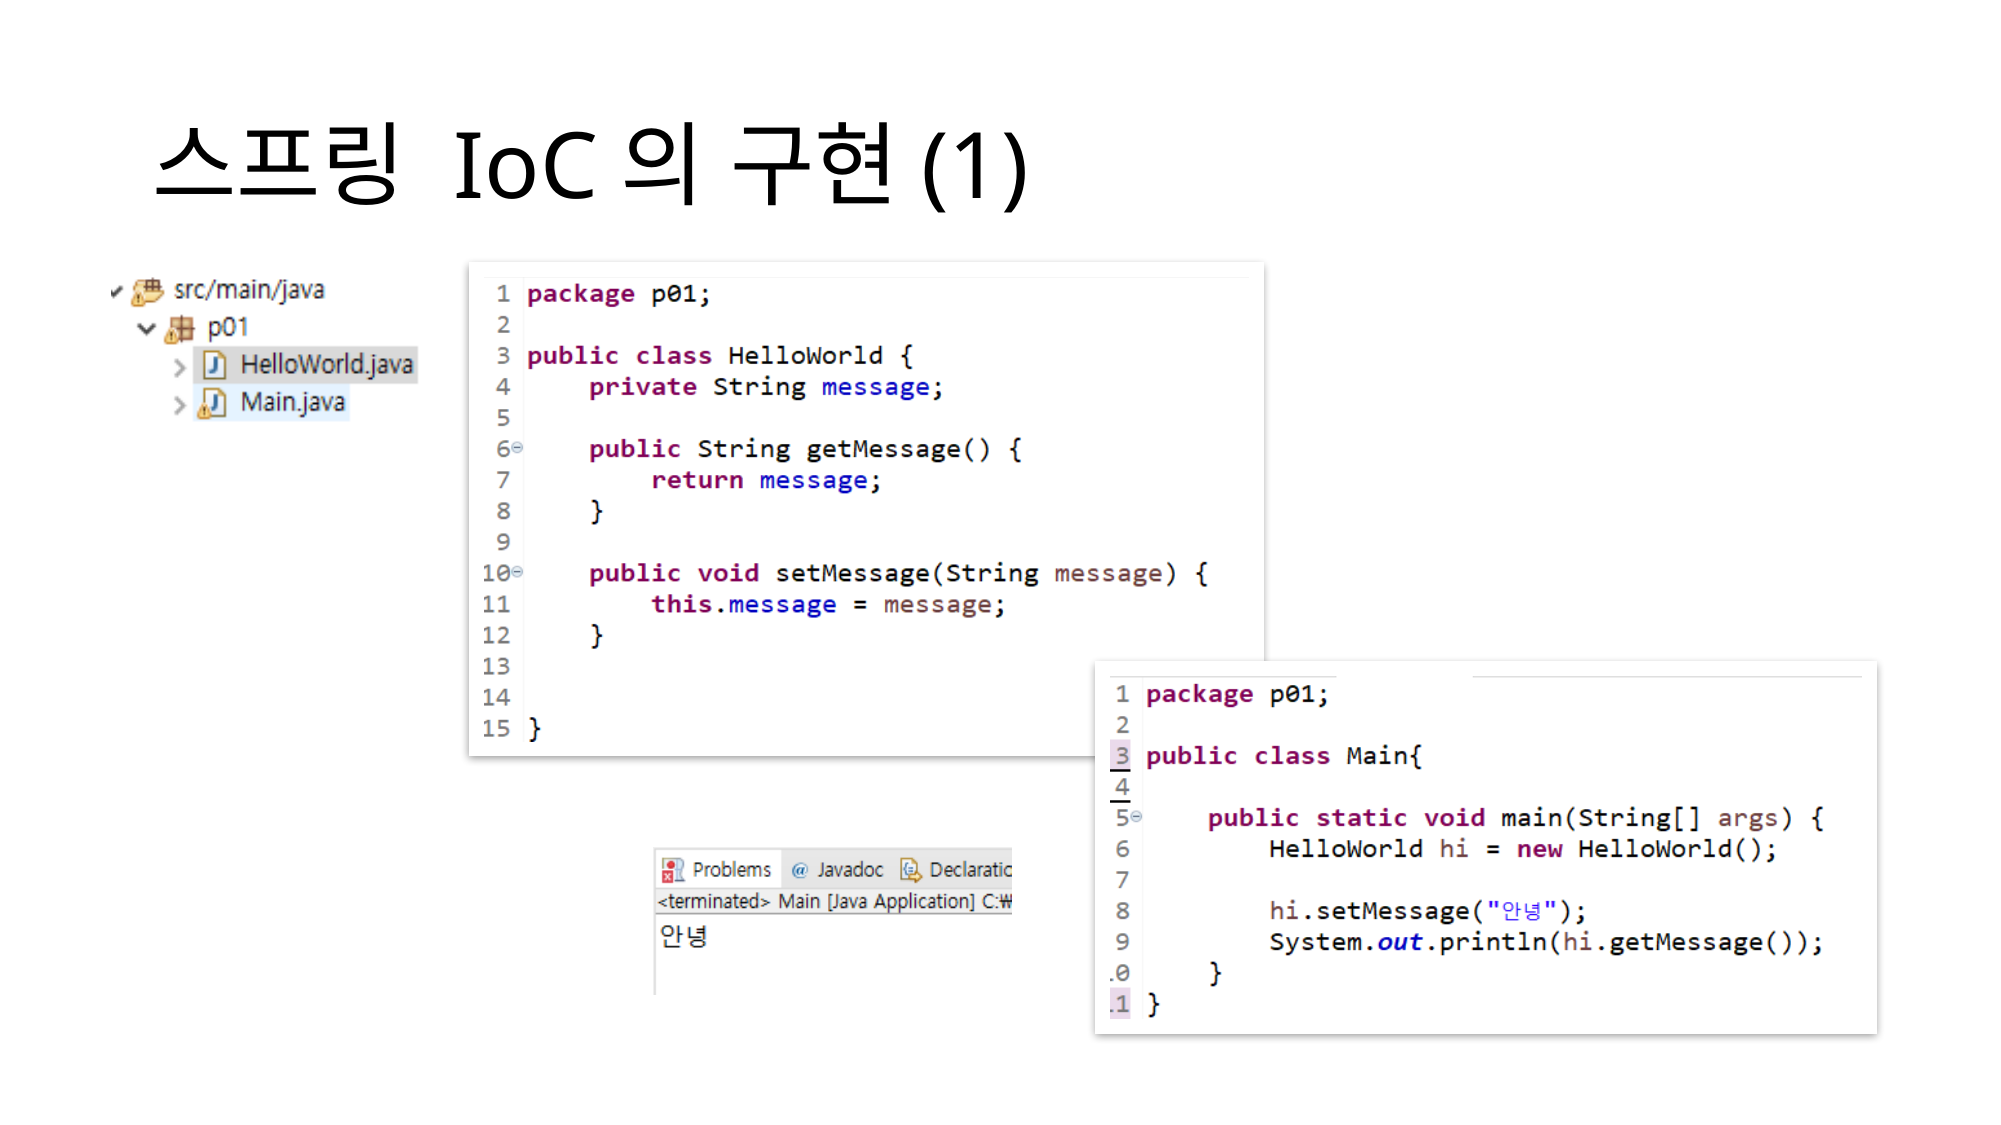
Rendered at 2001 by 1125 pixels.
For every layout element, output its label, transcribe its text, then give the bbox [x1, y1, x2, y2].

picture [653, 847, 1012, 995]
picture [111, 276, 1863, 1020]
title 스프링 IoC의 구현(1) [137, 59, 1863, 278]
